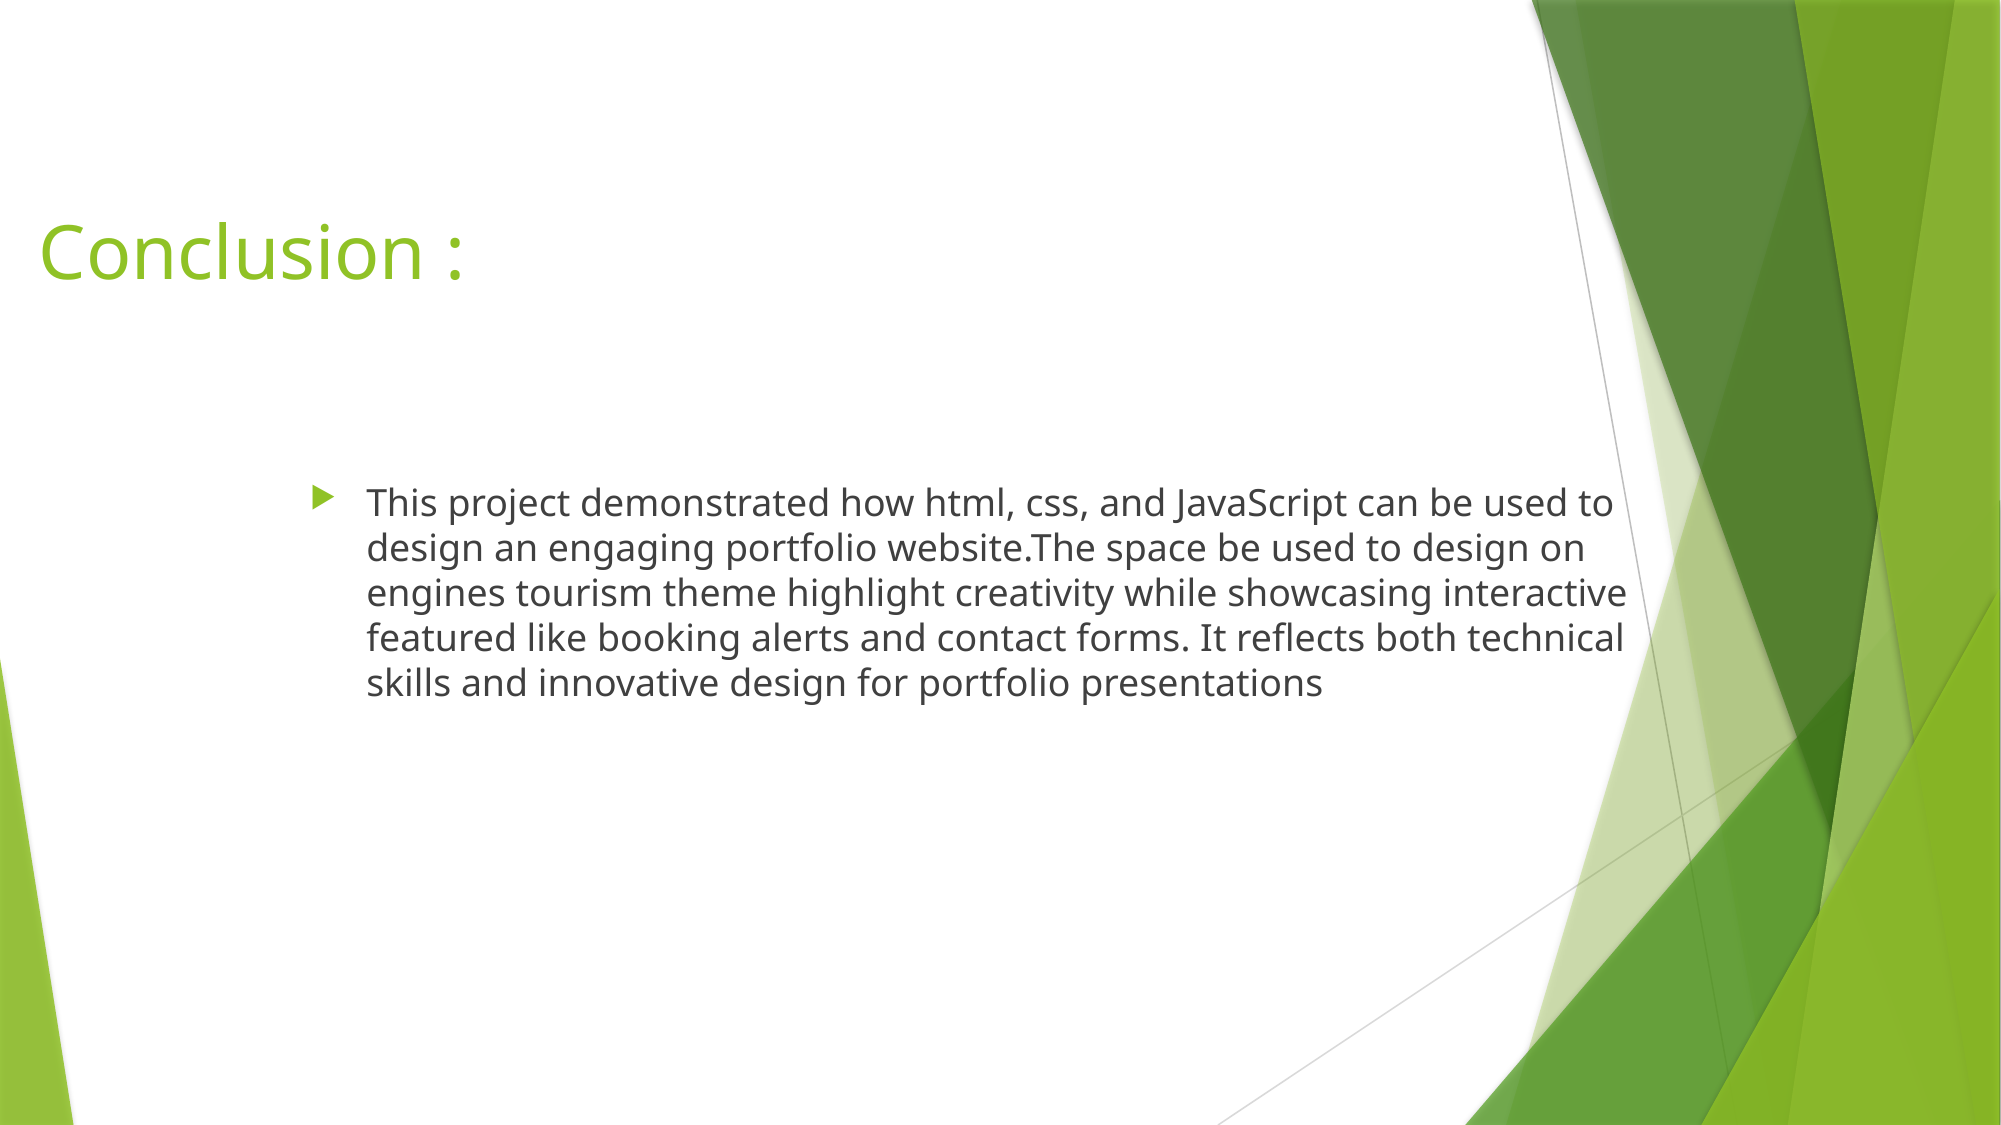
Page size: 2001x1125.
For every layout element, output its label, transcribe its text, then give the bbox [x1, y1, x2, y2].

list This project demonstrated how html, css, and JavaScript can be used to design an engaging portfolio website.The space be used to design on engines tourism theme highlight creativity while showcasing interactive featured like booking alerts and contact forms. It reflects both technical skills and innovative design for portfolio presentations [294, 471, 1706, 1109]
title Conclusion : [23, 197, 1434, 414]
